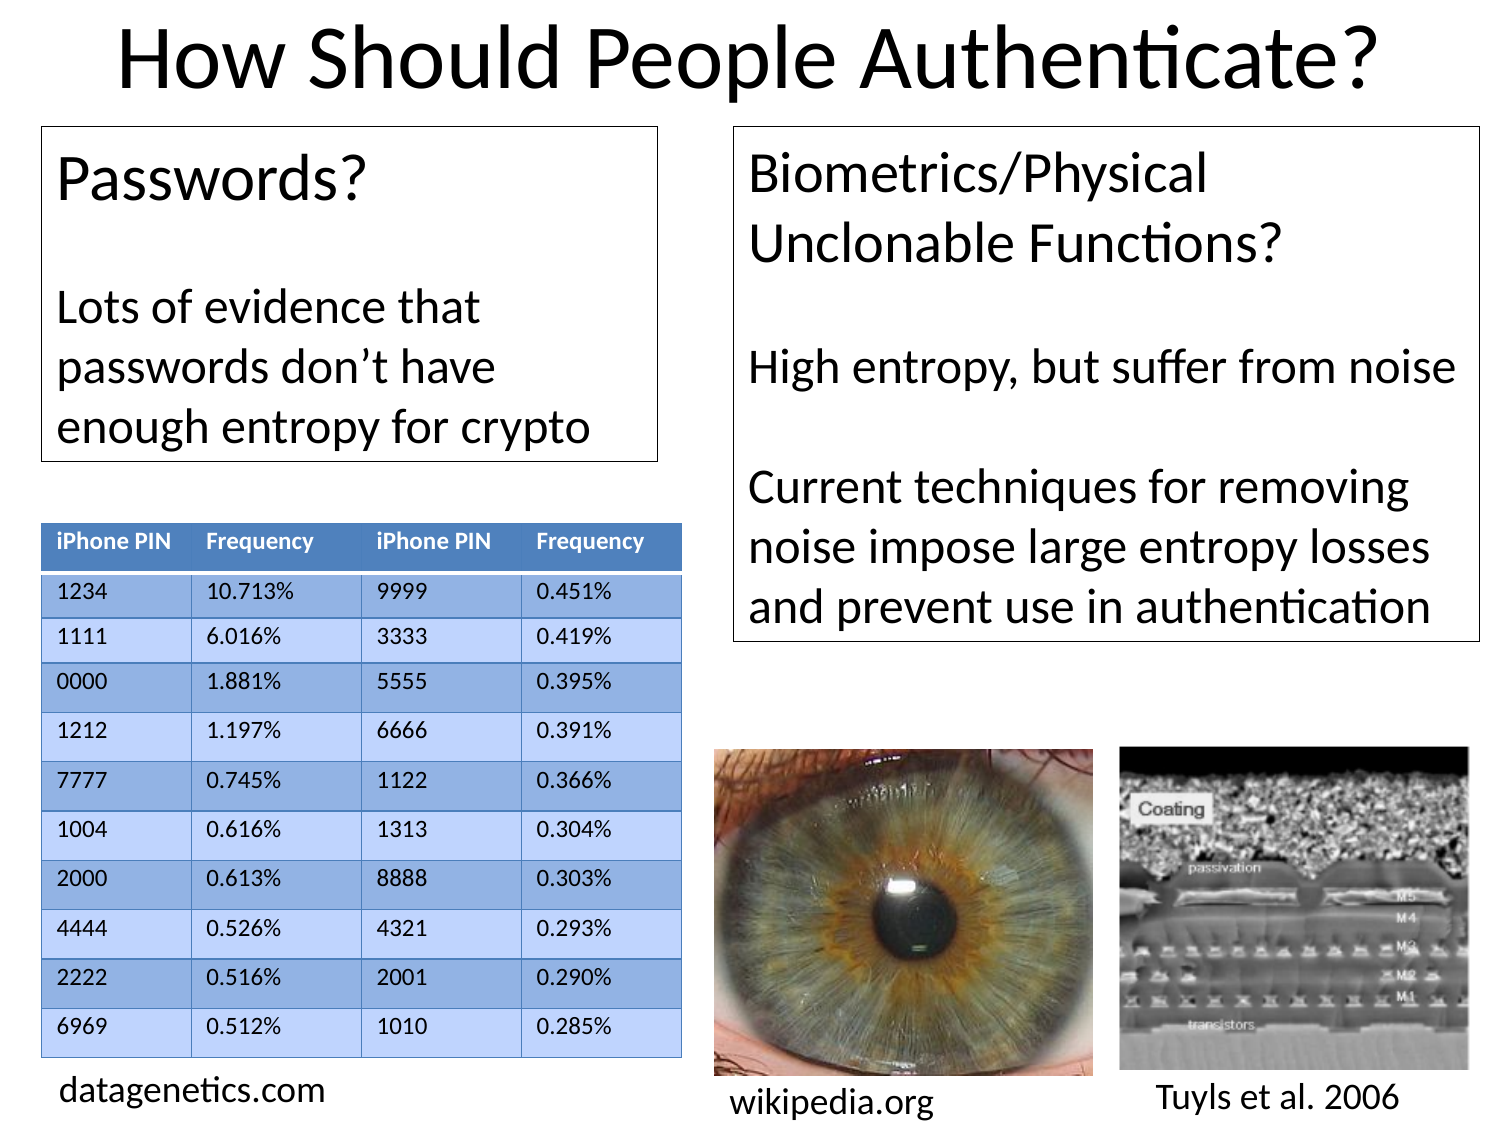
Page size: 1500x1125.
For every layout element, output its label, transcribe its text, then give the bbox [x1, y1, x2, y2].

text_box Tuyls et al. 2006 [1140, 1078, 1416, 1125]
text_box Biometrics/Physical Unclonable Functions? High entropy, but suffer from noise Current techniques for removing noise impose large entropy losses and prevent use in authentication [733, 126, 1480, 642]
table_cell 1111 [42, 619, 191, 662]
table_cell 0.290% [522, 960, 681, 1008]
table_cell 4321 [362, 910, 521, 958]
table_cell 9999 [362, 575, 521, 617]
picture [1115, 739, 1477, 1070]
text_box wikipedia.org [714, 1085, 950, 1125]
table_cell 0.304% [522, 812, 681, 860]
table_cell 7777 [42, 762, 191, 810]
table_cell 0.391% [522, 713, 681, 761]
table_header iPhone PIN [362, 524, 521, 571]
table_header Frequency [192, 524, 361, 571]
table_cell 2000 [42, 861, 191, 909]
table_cell 6666 [362, 713, 521, 761]
table_cell 0.451% [522, 575, 681, 617]
table_cell 1212 [42, 713, 191, 761]
text_box datagenetics.com [43, 1058, 342, 1118]
table_cell 2222 [42, 960, 191, 1008]
table_cell 6.016% [192, 619, 361, 662]
table_cell 1.881% [192, 664, 361, 712]
table_cell 1234 [42, 575, 191, 617]
table_cell 0000 [42, 664, 191, 712]
table_cell 0.526% [192, 910, 361, 958]
table_cell 0.616% [192, 812, 361, 860]
table_cell 1004 [42, 812, 191, 860]
table_cell 0.745% [192, 762, 361, 810]
table_cell 1122 [362, 762, 521, 810]
table_cell 0.303% [522, 861, 681, 909]
table_cell 3333 [362, 619, 521, 662]
table_cell 1313 [362, 812, 521, 860]
table_cell 1010 [362, 1009, 521, 1057]
table_cell 0.293% [522, 910, 681, 958]
table_cell 1.197% [192, 713, 361, 761]
text_box Passwords? Lots of evidence that passwords don’t have enough entropy for crypto [41, 126, 658, 462]
table_cell 0.512% [192, 1009, 361, 1057]
table_cell 0.419% [522, 619, 681, 662]
table_cell 6969 [42, 1009, 191, 1057]
table_cell 0.366% [522, 762, 681, 810]
table_cell 0.395% [522, 664, 681, 712]
table_cell 0.613% [192, 861, 361, 909]
table_cell 2001 [362, 960, 521, 1008]
table_cell 8888 [362, 861, 521, 909]
table_cell 10.713% [192, 575, 361, 617]
title How Should People Authenticate? [75, 0, 1425, 146]
table_cell 0.285% [522, 1009, 681, 1057]
table_cell 4444 [42, 910, 191, 958]
table_cell 0.516% [192, 960, 361, 1008]
table_cell 5555 [362, 664, 521, 712]
table_header iPhone PIN [42, 524, 191, 571]
table_header Frequency [522, 524, 681, 571]
picture [713, 749, 1093, 1076]
